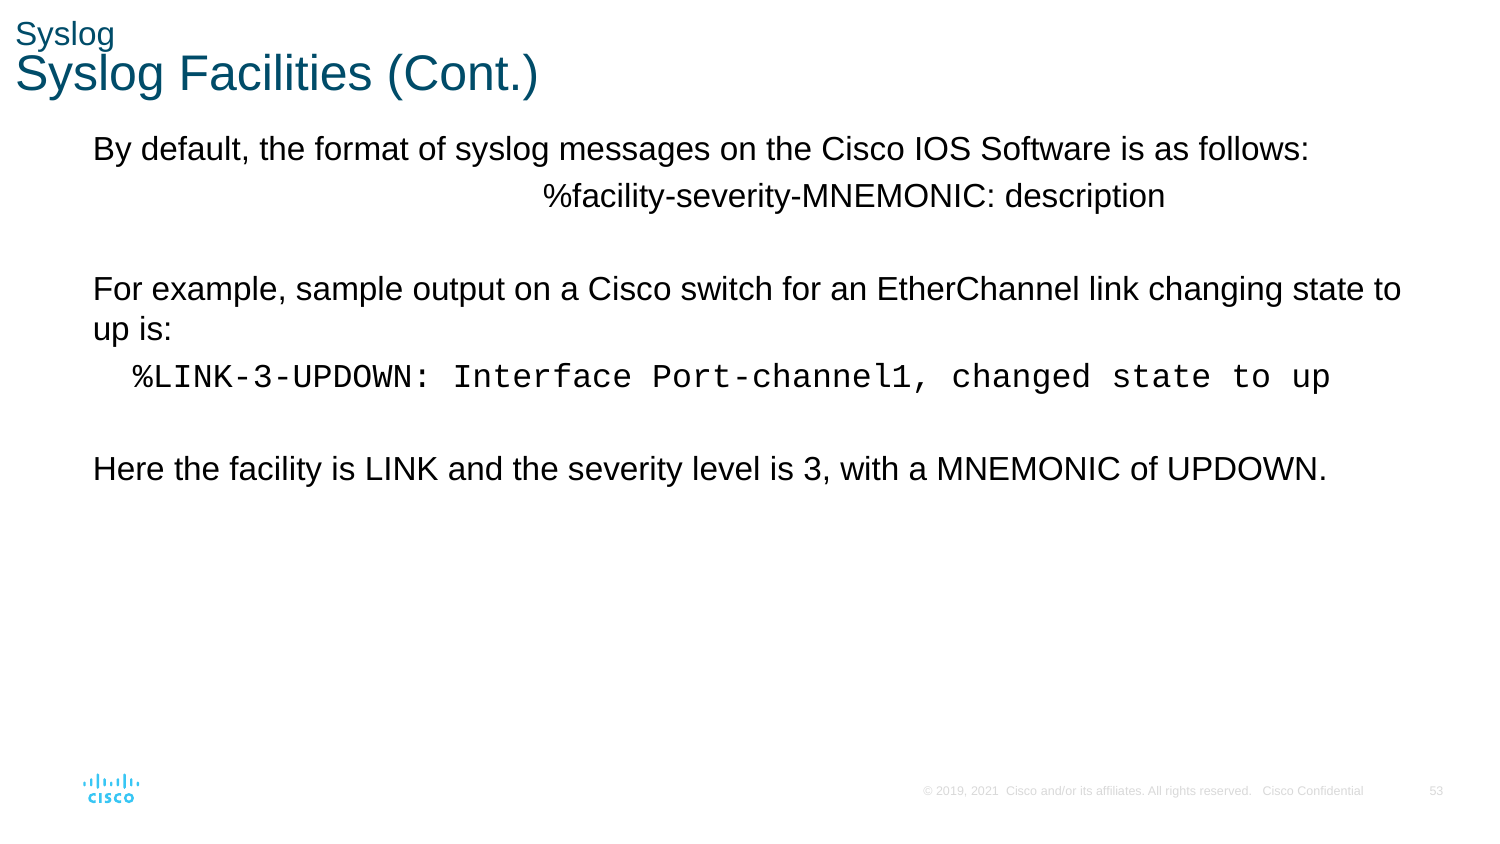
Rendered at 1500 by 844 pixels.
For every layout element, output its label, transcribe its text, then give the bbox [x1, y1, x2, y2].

list By default, the format of syslog messages on the Cisco IOS Software is as follows: %facility-severity-MNEMONIC: description For example, sample output on a Cisco switch for an EtherChannel link changing state to up is: %LINK-3-UPDOWN: Interface Port-channel1, changed state to up Here the facility is LINK and the severity level is 3, with a MNEMONIC of UPDOWN. [77, 120, 1437, 726]
title Syslog Syslog Facilities (Cont.) [0, 0, 1369, 121]
